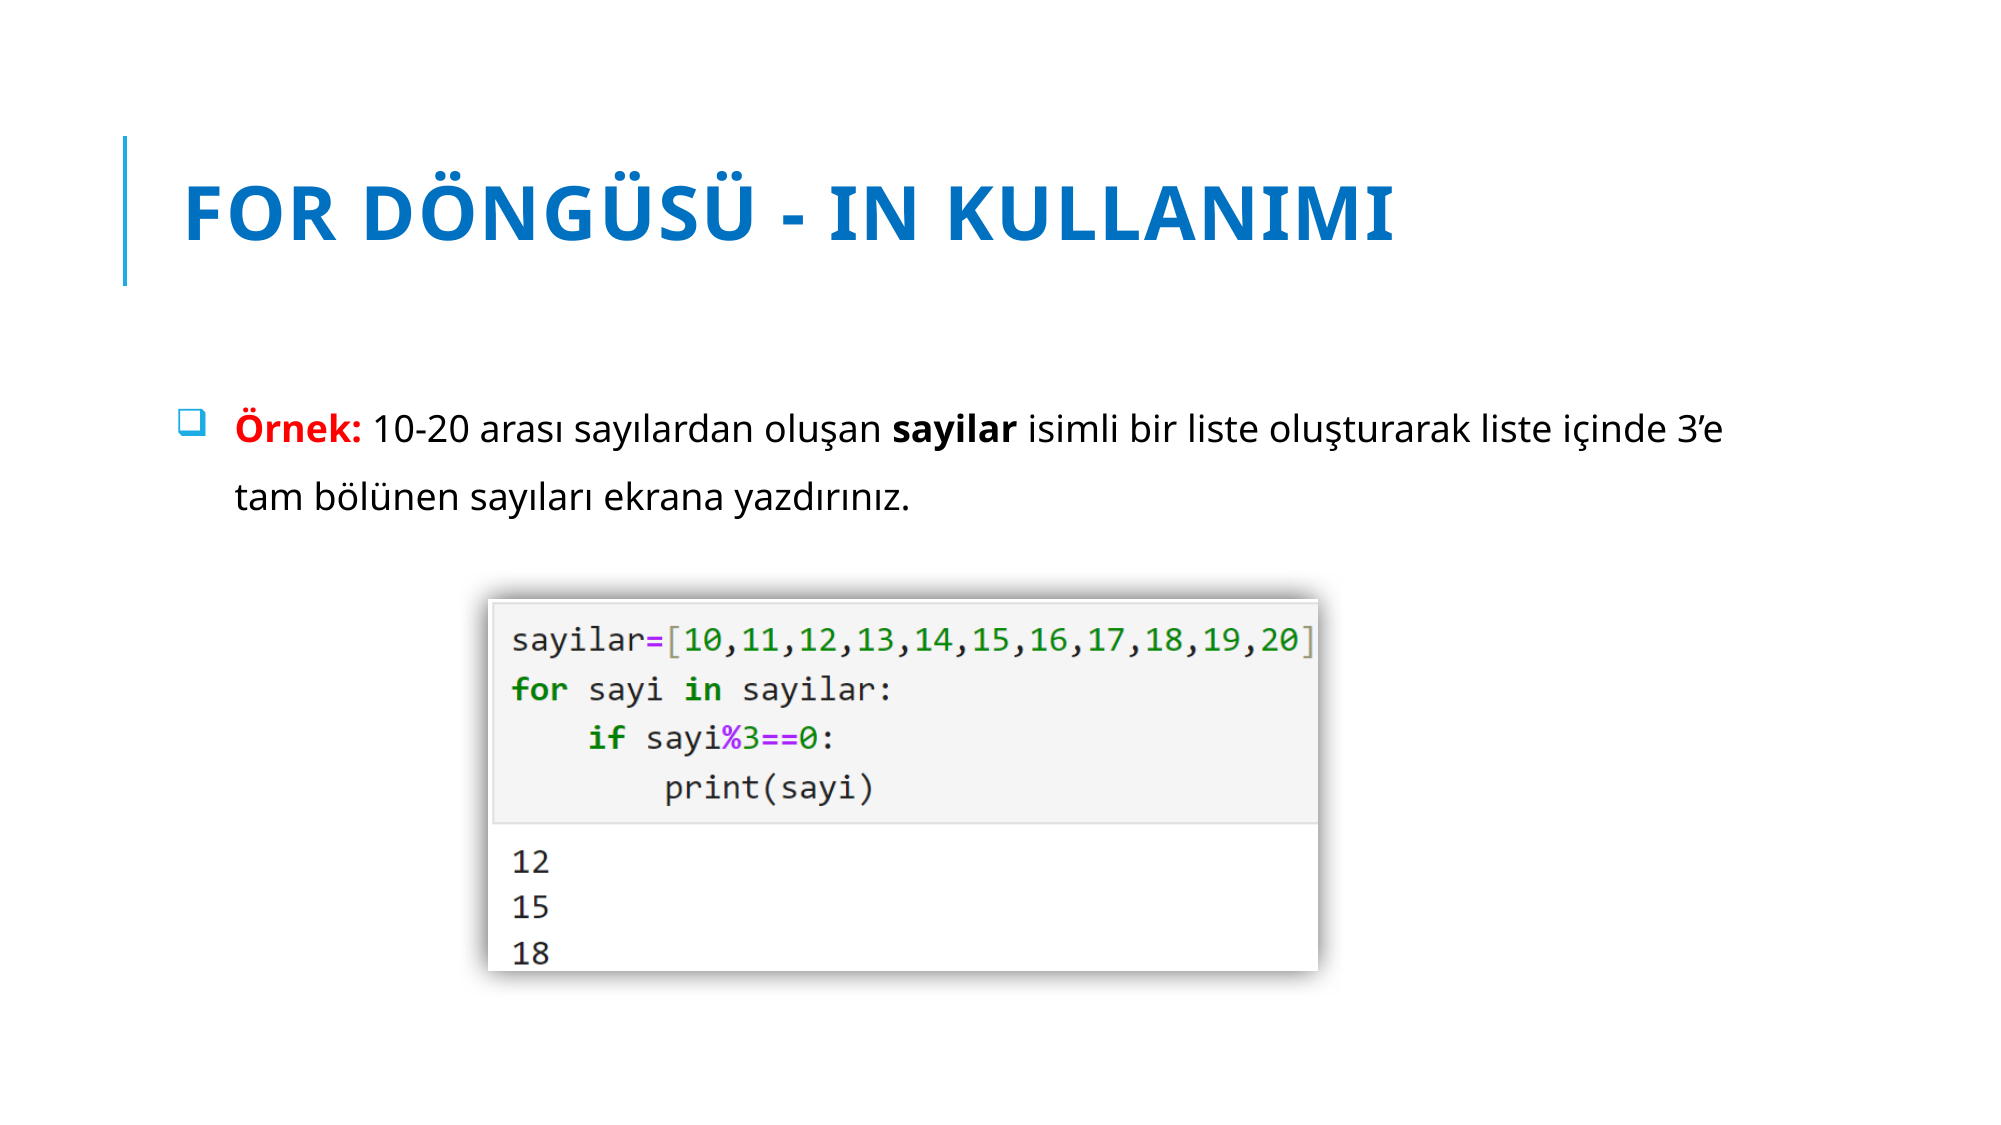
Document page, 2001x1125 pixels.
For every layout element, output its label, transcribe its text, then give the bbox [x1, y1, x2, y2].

list Örnek: 10-20 arası sayılardan oluşan sayilar isimli bir liste oluşturarak liste içinde 3’e tam bölünen sayıları ekrana yazdırınız. [168, 375, 1763, 1035]
title For Döngüsü - IN Kullanımı [168, 96, 1763, 342]
picture [488, 599, 1318, 971]
